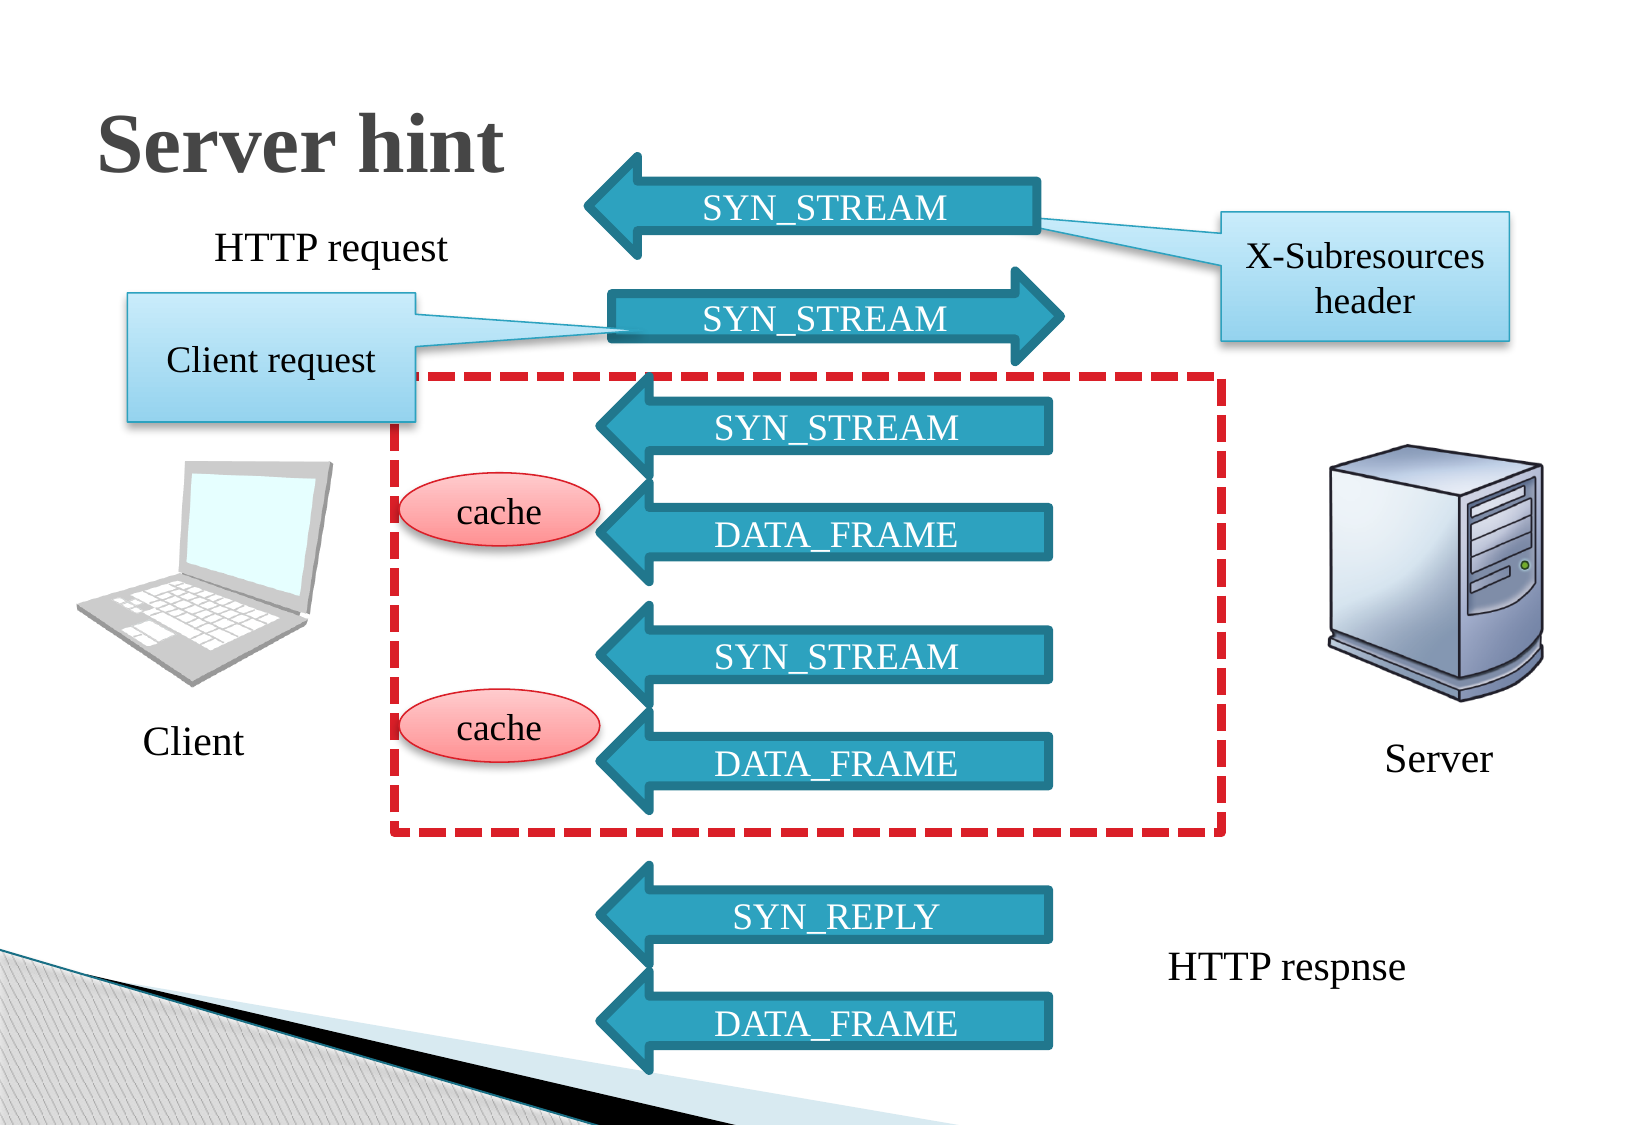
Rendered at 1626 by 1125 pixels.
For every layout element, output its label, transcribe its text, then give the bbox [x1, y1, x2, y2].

text_box SYN_STREAM [595, 372, 1054, 479]
text_box X-Subresources header [1042, 211, 1511, 342]
text_box Client request [126, 292, 644, 423]
text_box [390, 372, 1226, 837]
text_box SYN_STREAM [595, 600, 1054, 708]
text_box DATA_FRAME [595, 478, 1054, 587]
picture [68, 455, 350, 690]
picture [1284, 421, 1587, 724]
text_box DATA_FRAME [595, 707, 1054, 816]
text_box DATA_FRAME [595, 967, 1054, 1075]
text_box cache [398, 471, 601, 547]
text_box HTTP request [199, 211, 464, 277]
text_box SYN_REPLY [595, 860, 1054, 968]
text_box Server [1369, 734, 1509, 789]
text_box cache [398, 688, 601, 763]
text_box HTTP respnse [1152, 931, 1422, 997]
text_box SYN_STREAM [583, 152, 1042, 260]
text_box SYN_STREAM [607, 266, 1066, 367]
text_box Client [128, 706, 260, 772]
title Server hint [81, 45, 1544, 233]
